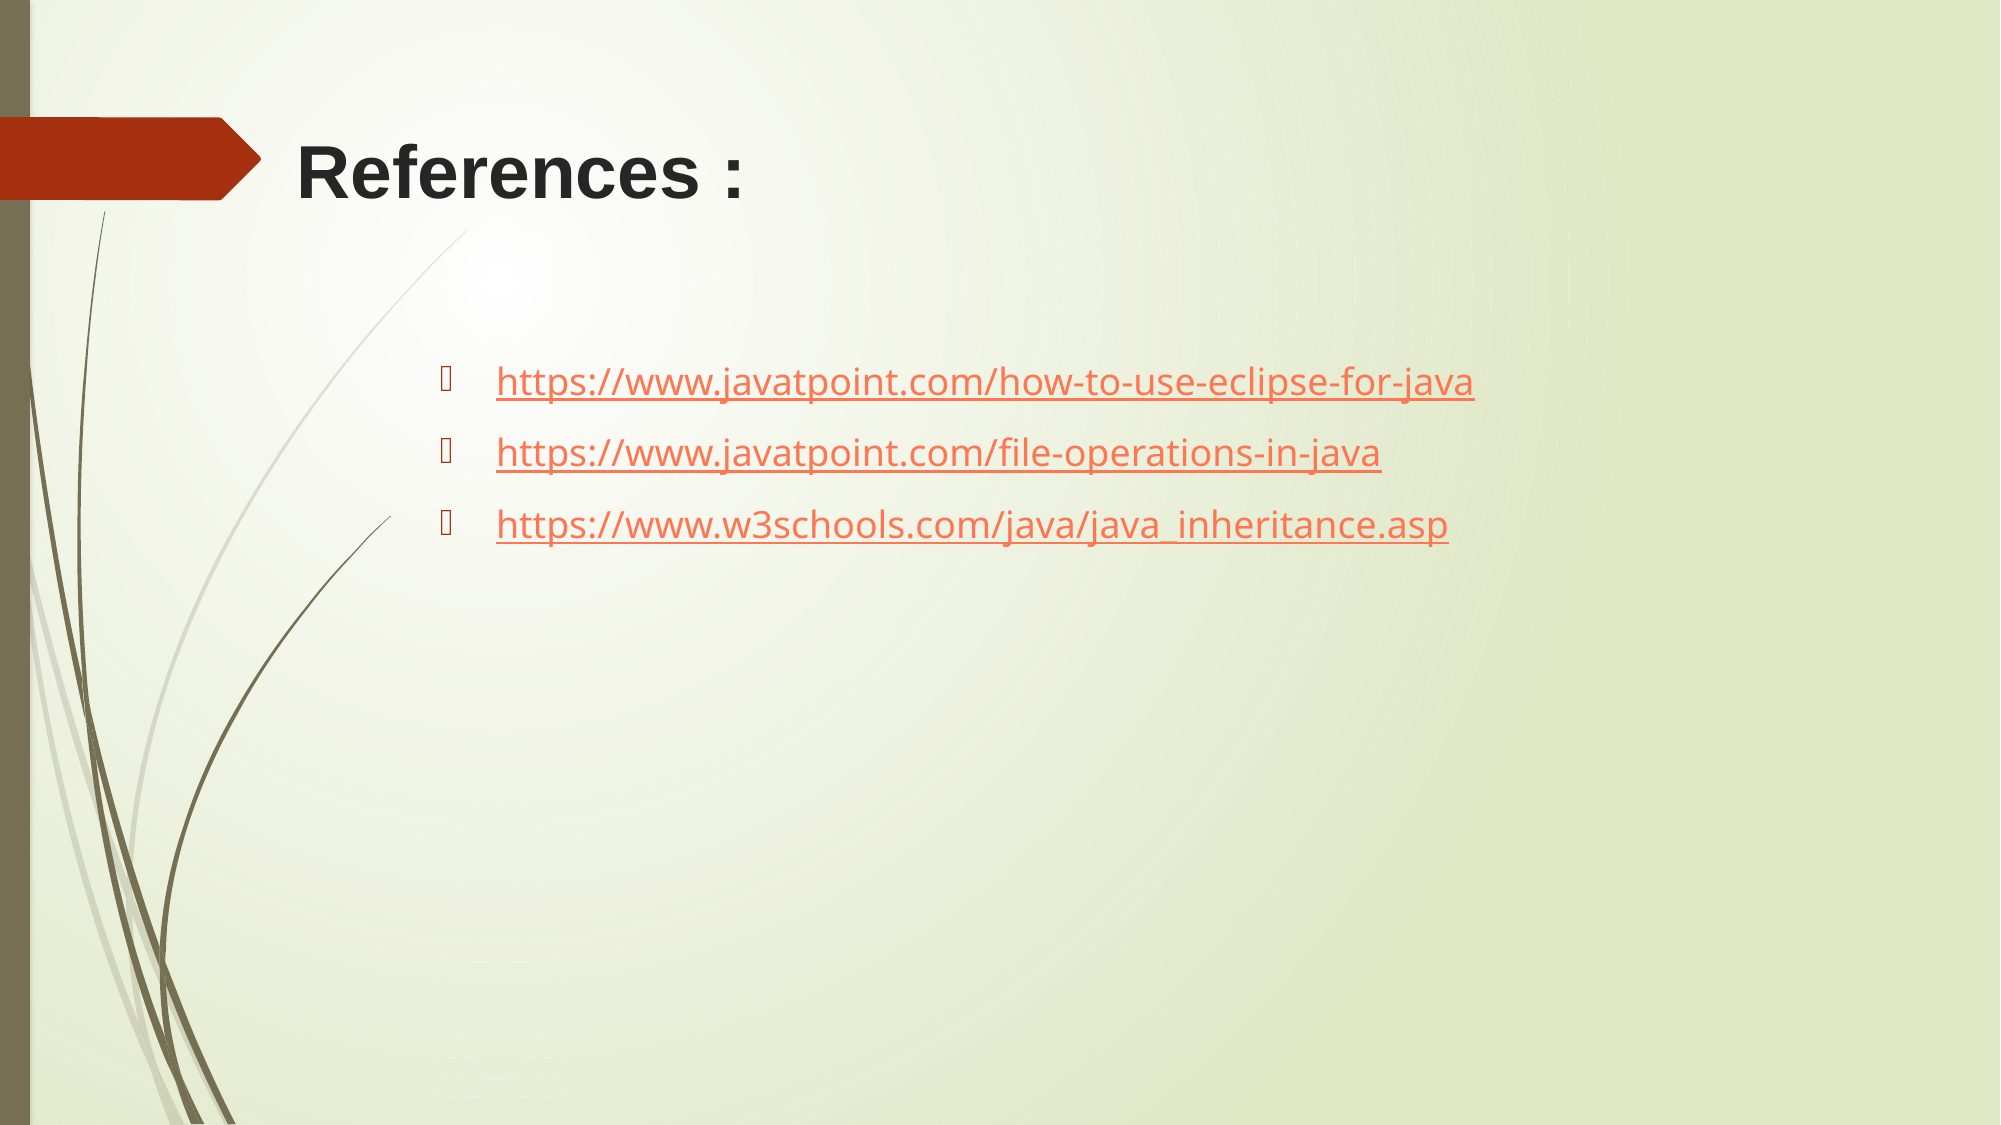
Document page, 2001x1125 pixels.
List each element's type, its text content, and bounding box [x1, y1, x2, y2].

list https://www.javatpoint.com/how-to-use-eclipse-for-java https://www.javatpoint.com/file-operations-in-java https://www.w3schools.com/java/java_inheritance.asp [424, 350, 1888, 970]
title References : [281, 116, 1744, 327]
